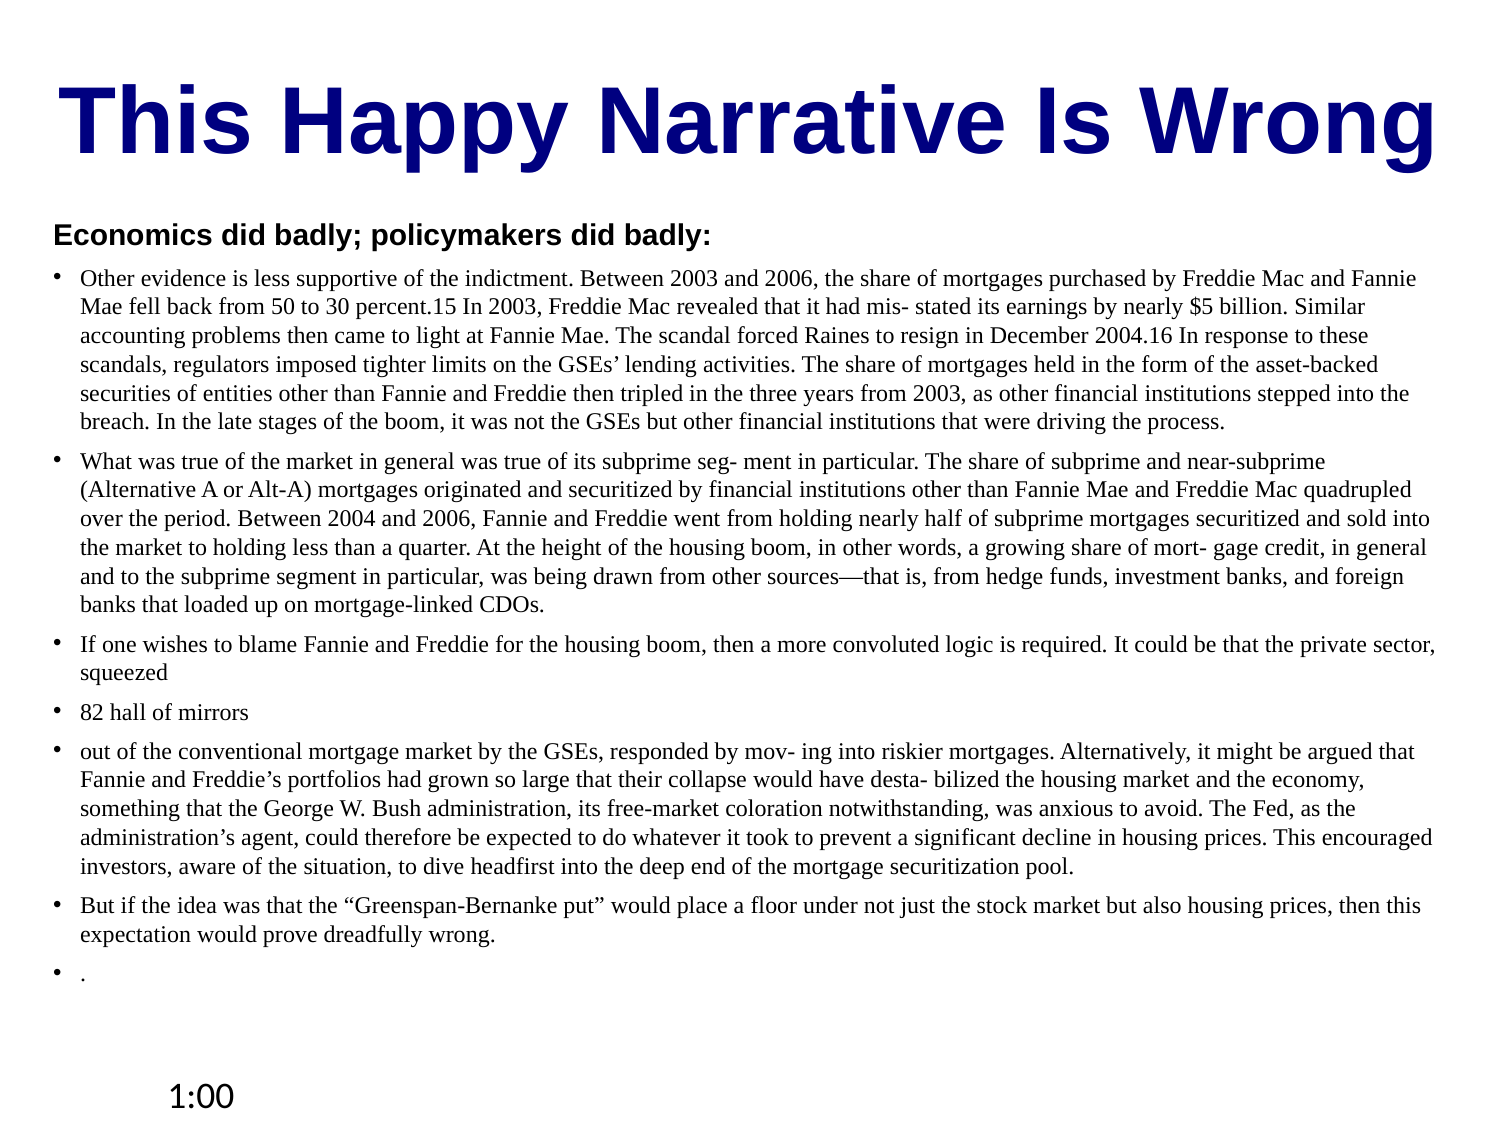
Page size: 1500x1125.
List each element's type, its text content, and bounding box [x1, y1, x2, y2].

title This Happy Narrative Is Wrong [44, 0, 1453, 207]
list Economics did badly; policymakers did badly: Other evidence is less supportive of the indictment. Between 2003 and 2006, the share of mortgages purchased by Freddie Mac and Fannie Mae fell back from 50 to 30 percent.15 In 2003, Freddie Mac revealed that it had mis- stated its earnings by nearly $5 billion. Similar accounting problems then came to light at Fannie Mae. The scandal forced Raines to resign in December 2004.16 In response to these scandals, regulators imposed tighter limits on the GSEs’ lending activities. The share of mortgages held in the form of the asset-backed securities of entities other than Fannie and Freddie then tripled in the three years from 2003, as other financial institutions stepped into the breach. In the late stages of the boom, it was not the GSEs but other financial institutions that were driving the process. What was true of the market in general was true of its subprime seg- ment in particular. The share of subprime and near-subprime (Alternative A or Alt-A) mortgages originated and securitized by financial institutions other than Fannie Mae and Freddie Mac quadrupled over the period. Between 2004 and 2006, Fannie and Freddie went from holding nearly half of subprime mortgages securitized and sold into the market to holding less than a quarter. At the height of the housing boom, in other words, a growing share of mort- gage credit, in general and to the subprime segment in particular, was being drawn from other sources—that is, from hedge funds, investment banks, and foreign banks that loaded up on mortgage-linked CDOs. If one wishes to blame Fannie and Freddie for the housing boom, then a more convoluted logic is required. It could be that the private sector, squeezed 82 hall of mirrors out of the conventional mortgage market by the GSEs, responded by mov- ing into riskier mortgages. Alternatively, it might be argued that Fannie and Freddie’s portfolios had grown so large that their collapse would have desta- bilized the housing market and the economy, something that the George W. Bush administration, its free-market coloration notwithstanding, was anxious to avoid. The Fed, as the administration’s agent, could therefore be expected to do whatever it took to prevent a significant decline in housing prices. This encouraged investors, aware of the situation, to dive headfirst into the deep end of the mortgage securitization pool. But if the idea was that the “Greenspan-Bernanke put” would place a floor under not just the stock market but also housing prices, then this expectation would prove dreadfully wrong. . [44, 207, 1453, 1027]
text_box 1:00 [160, 1064, 243, 1124]
